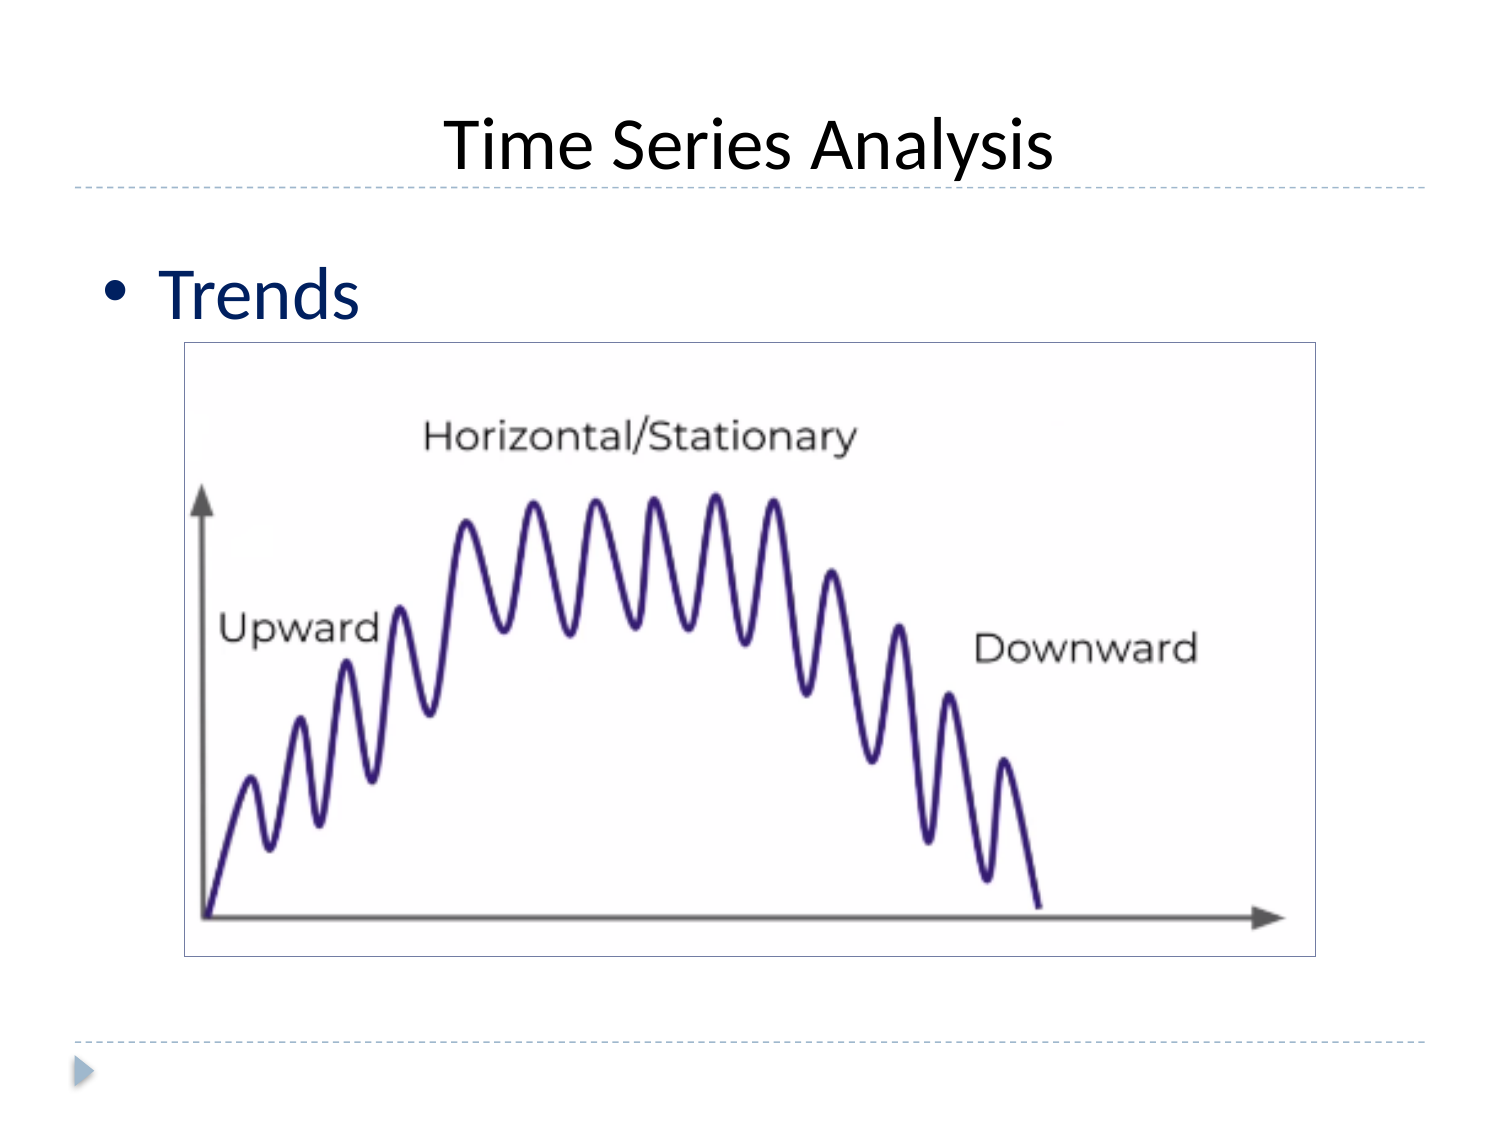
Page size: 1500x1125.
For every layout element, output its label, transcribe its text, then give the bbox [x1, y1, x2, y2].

text_box Time Series Analysis [429, 87, 1071, 193]
picture [183, 342, 1317, 957]
text_box Trends [87, 237, 1344, 343]
